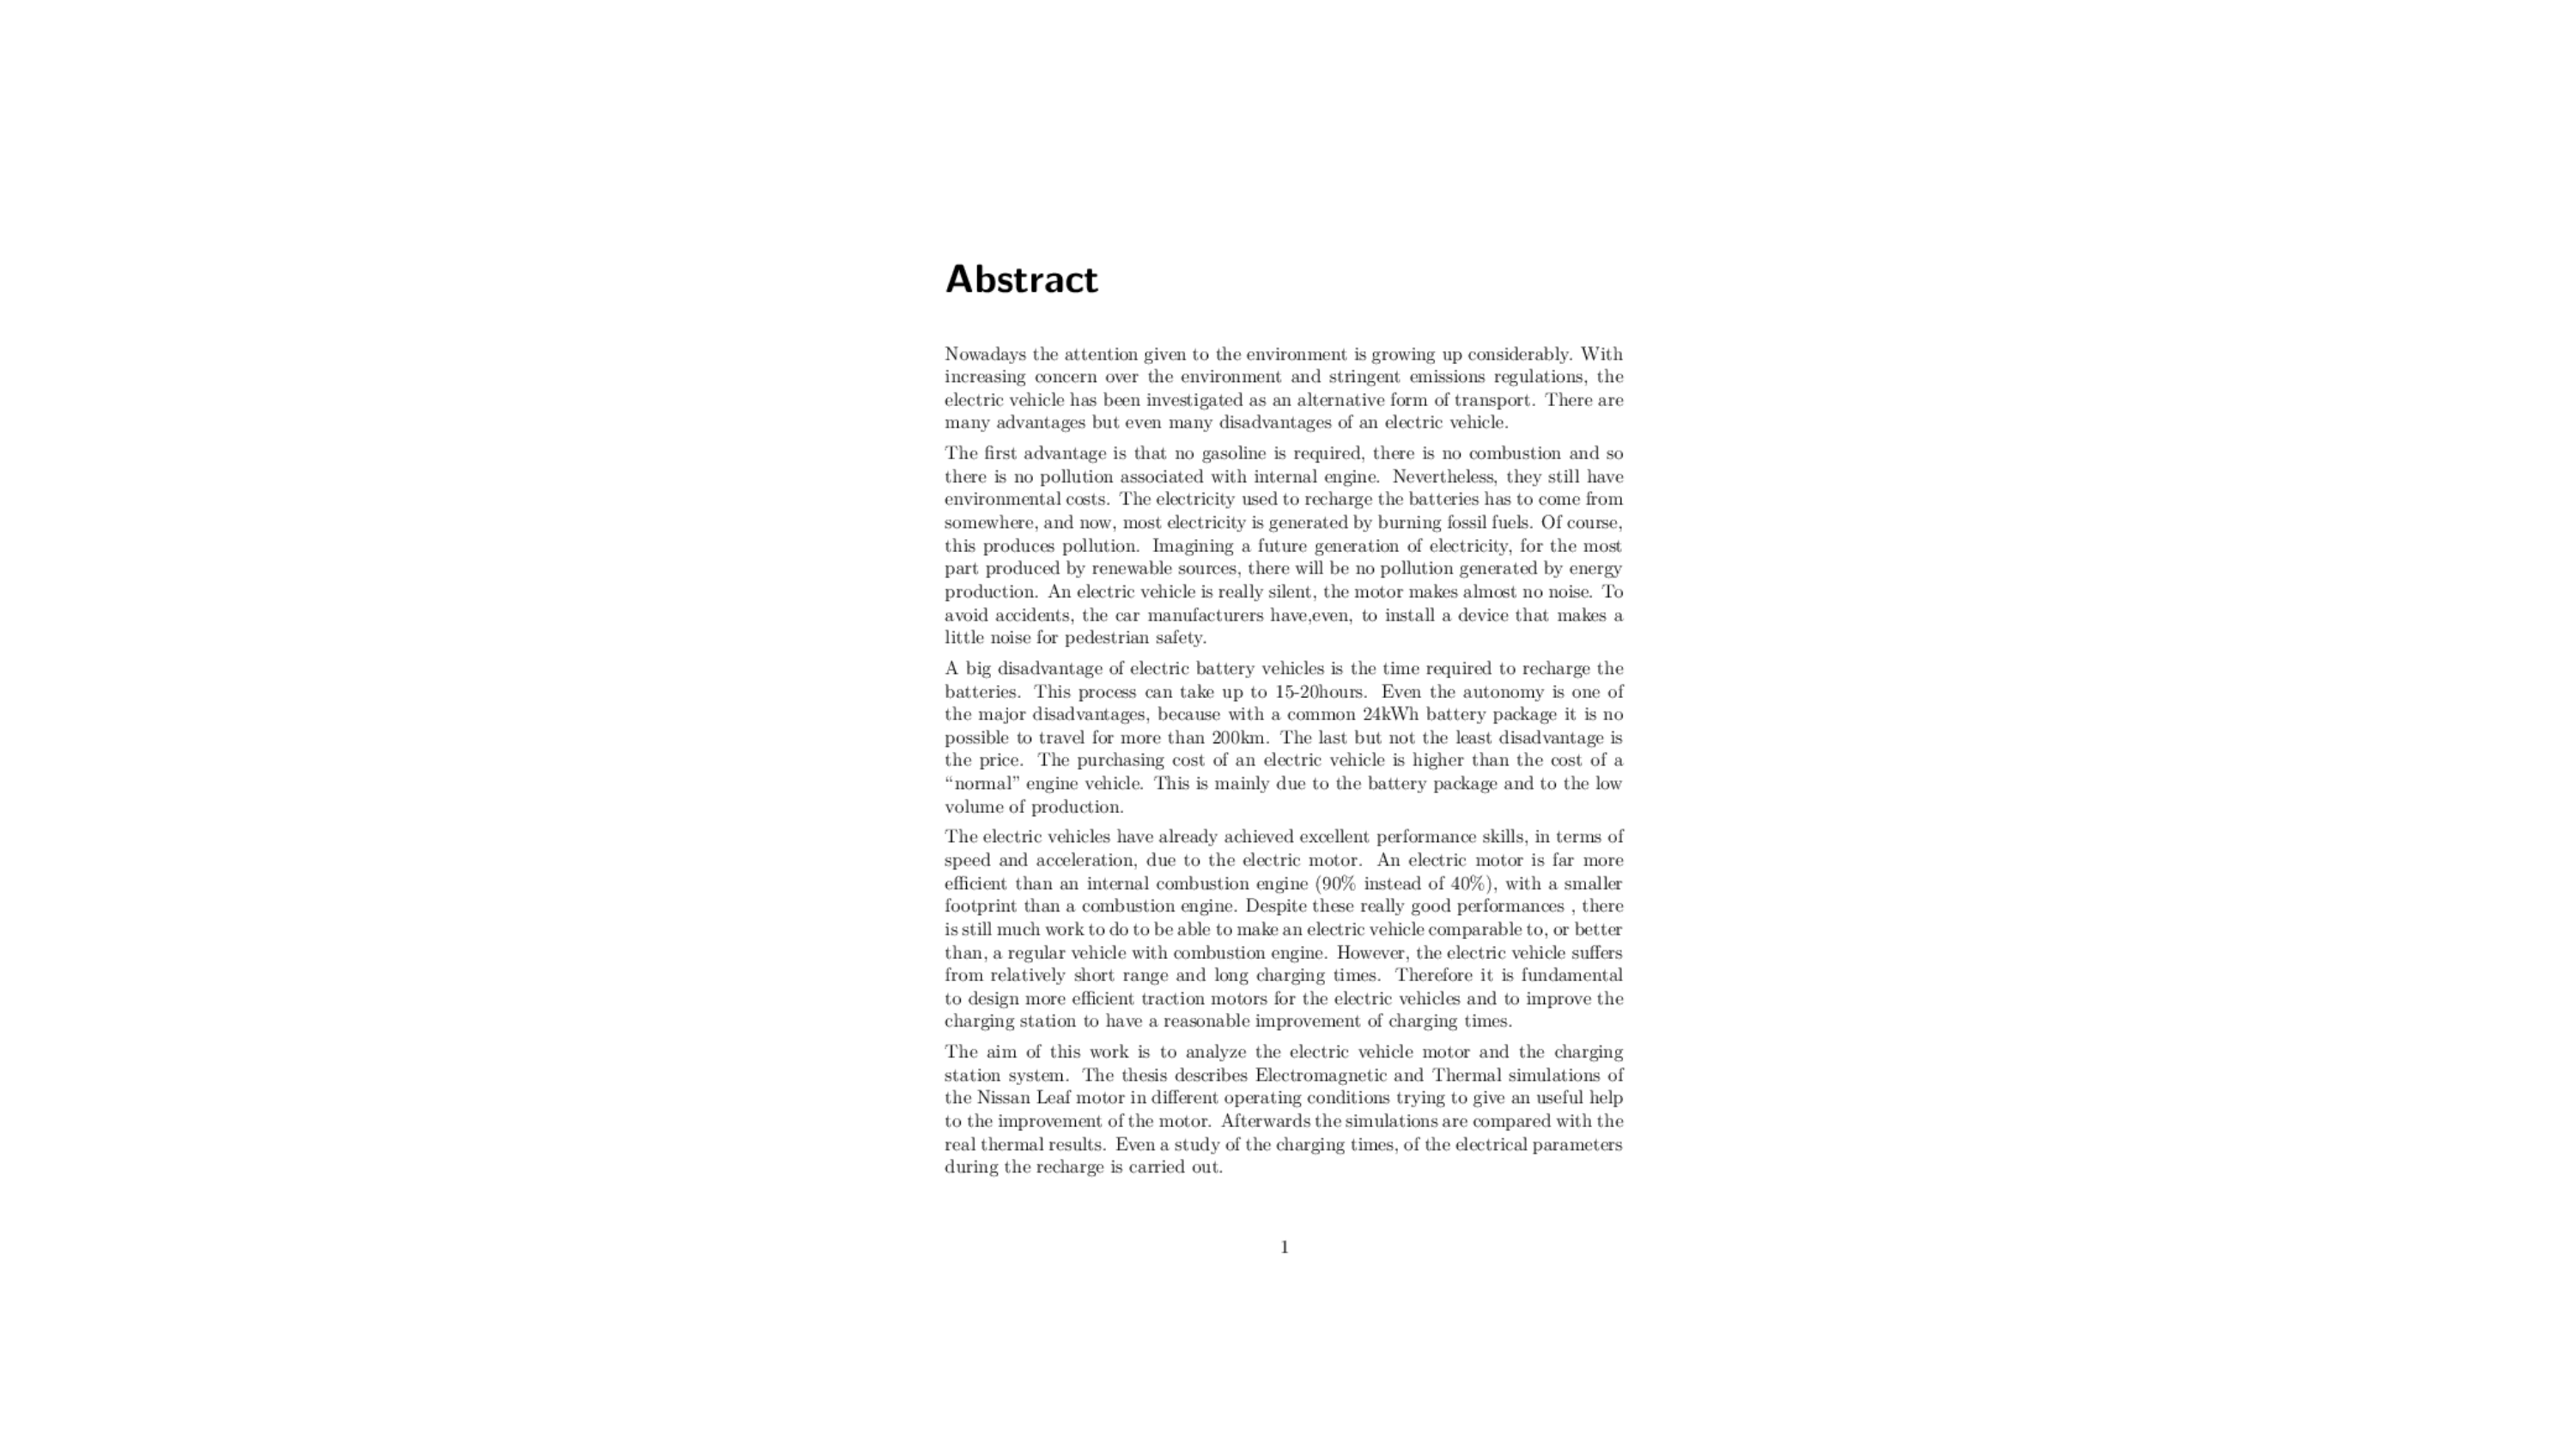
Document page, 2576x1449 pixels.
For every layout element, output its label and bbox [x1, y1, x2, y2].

text_box [769, 30, 1752, 1419]
